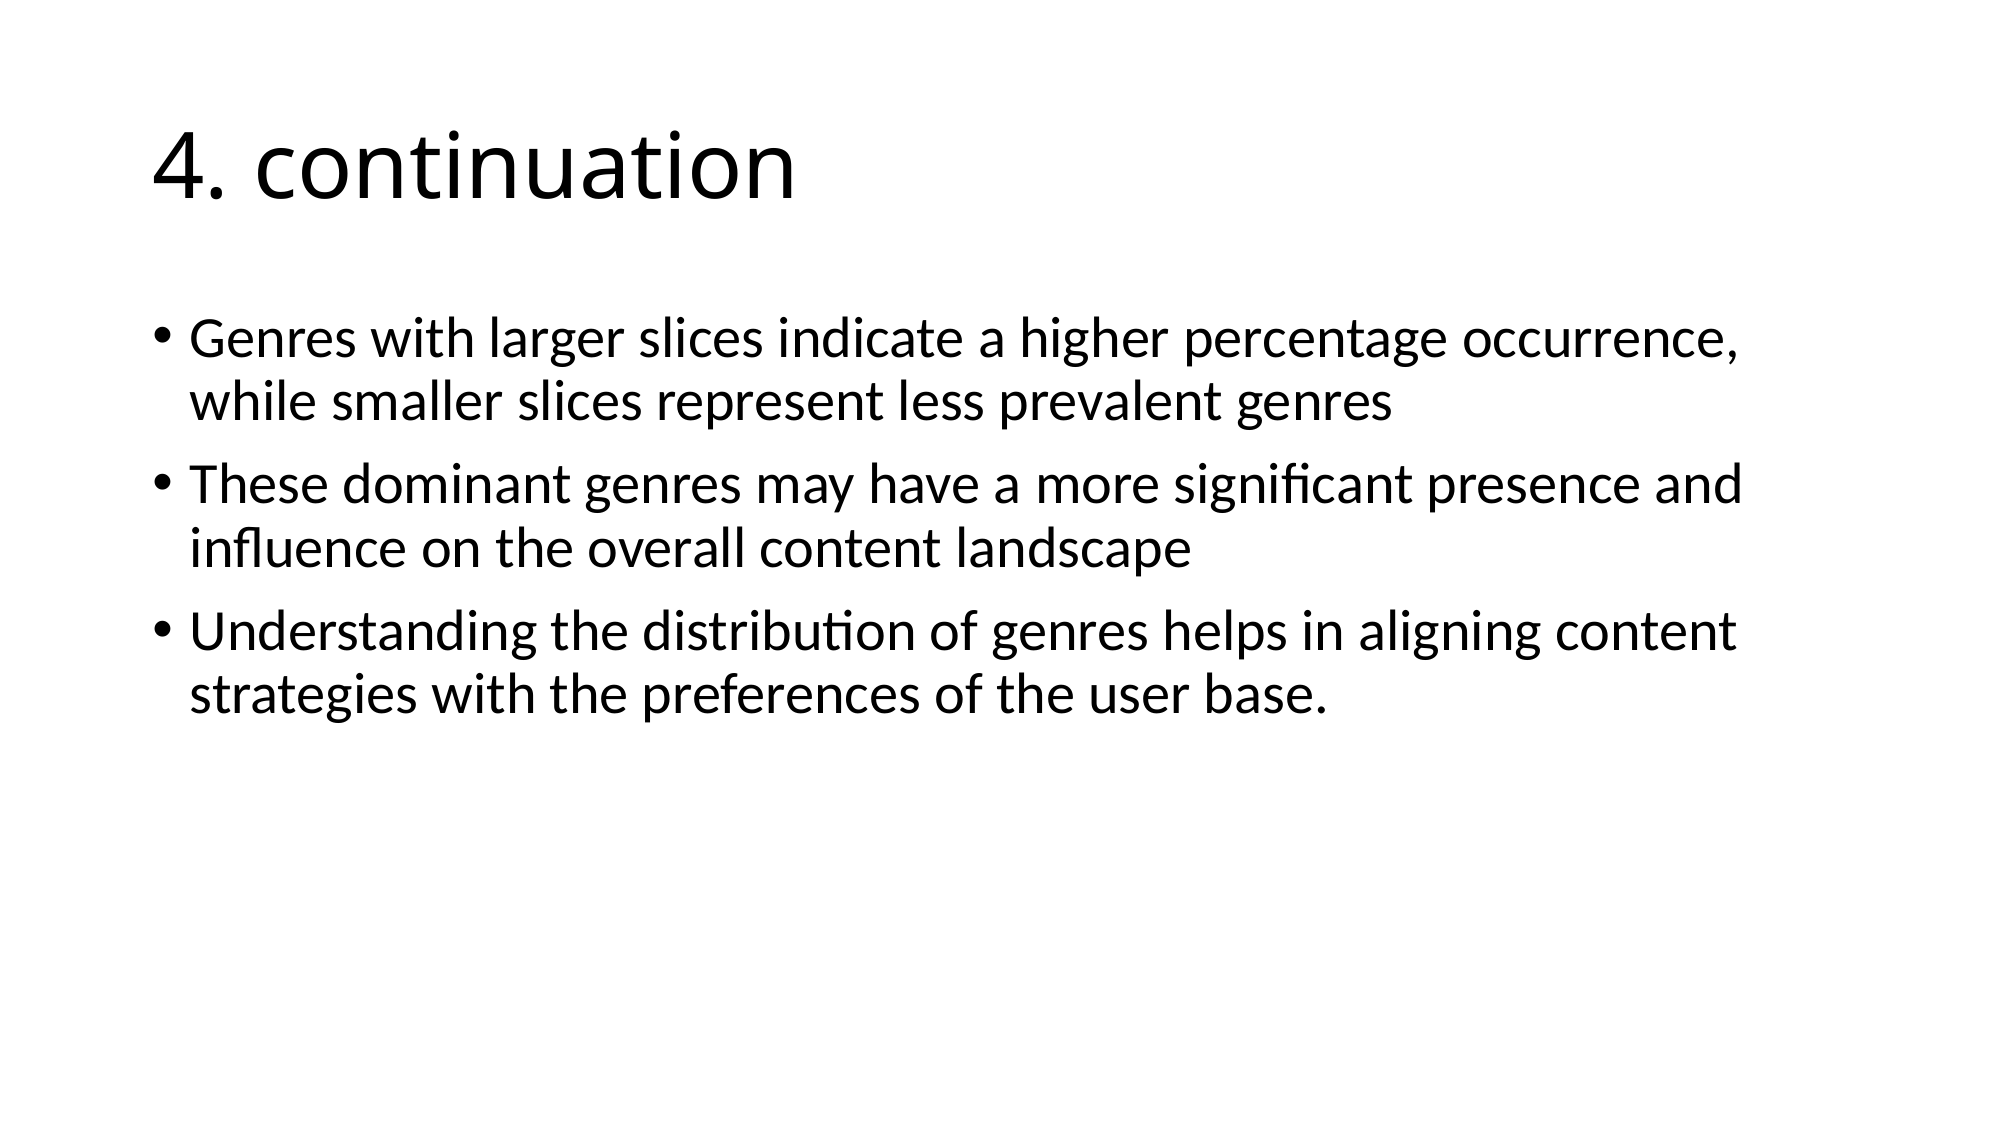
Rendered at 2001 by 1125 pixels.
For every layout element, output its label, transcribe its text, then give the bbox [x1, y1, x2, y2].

title 4. continuation [137, 59, 1863, 278]
list Genres with larger slices indicate a higher percentage occurrence, while smaller slices represent less prevalent genres These dominant genres may have a more significant presence and influence on the overall content landscape Understanding the distribution of genres helps in aligning content strategies with the preferences of the user base. [137, 299, 1863, 1014]
